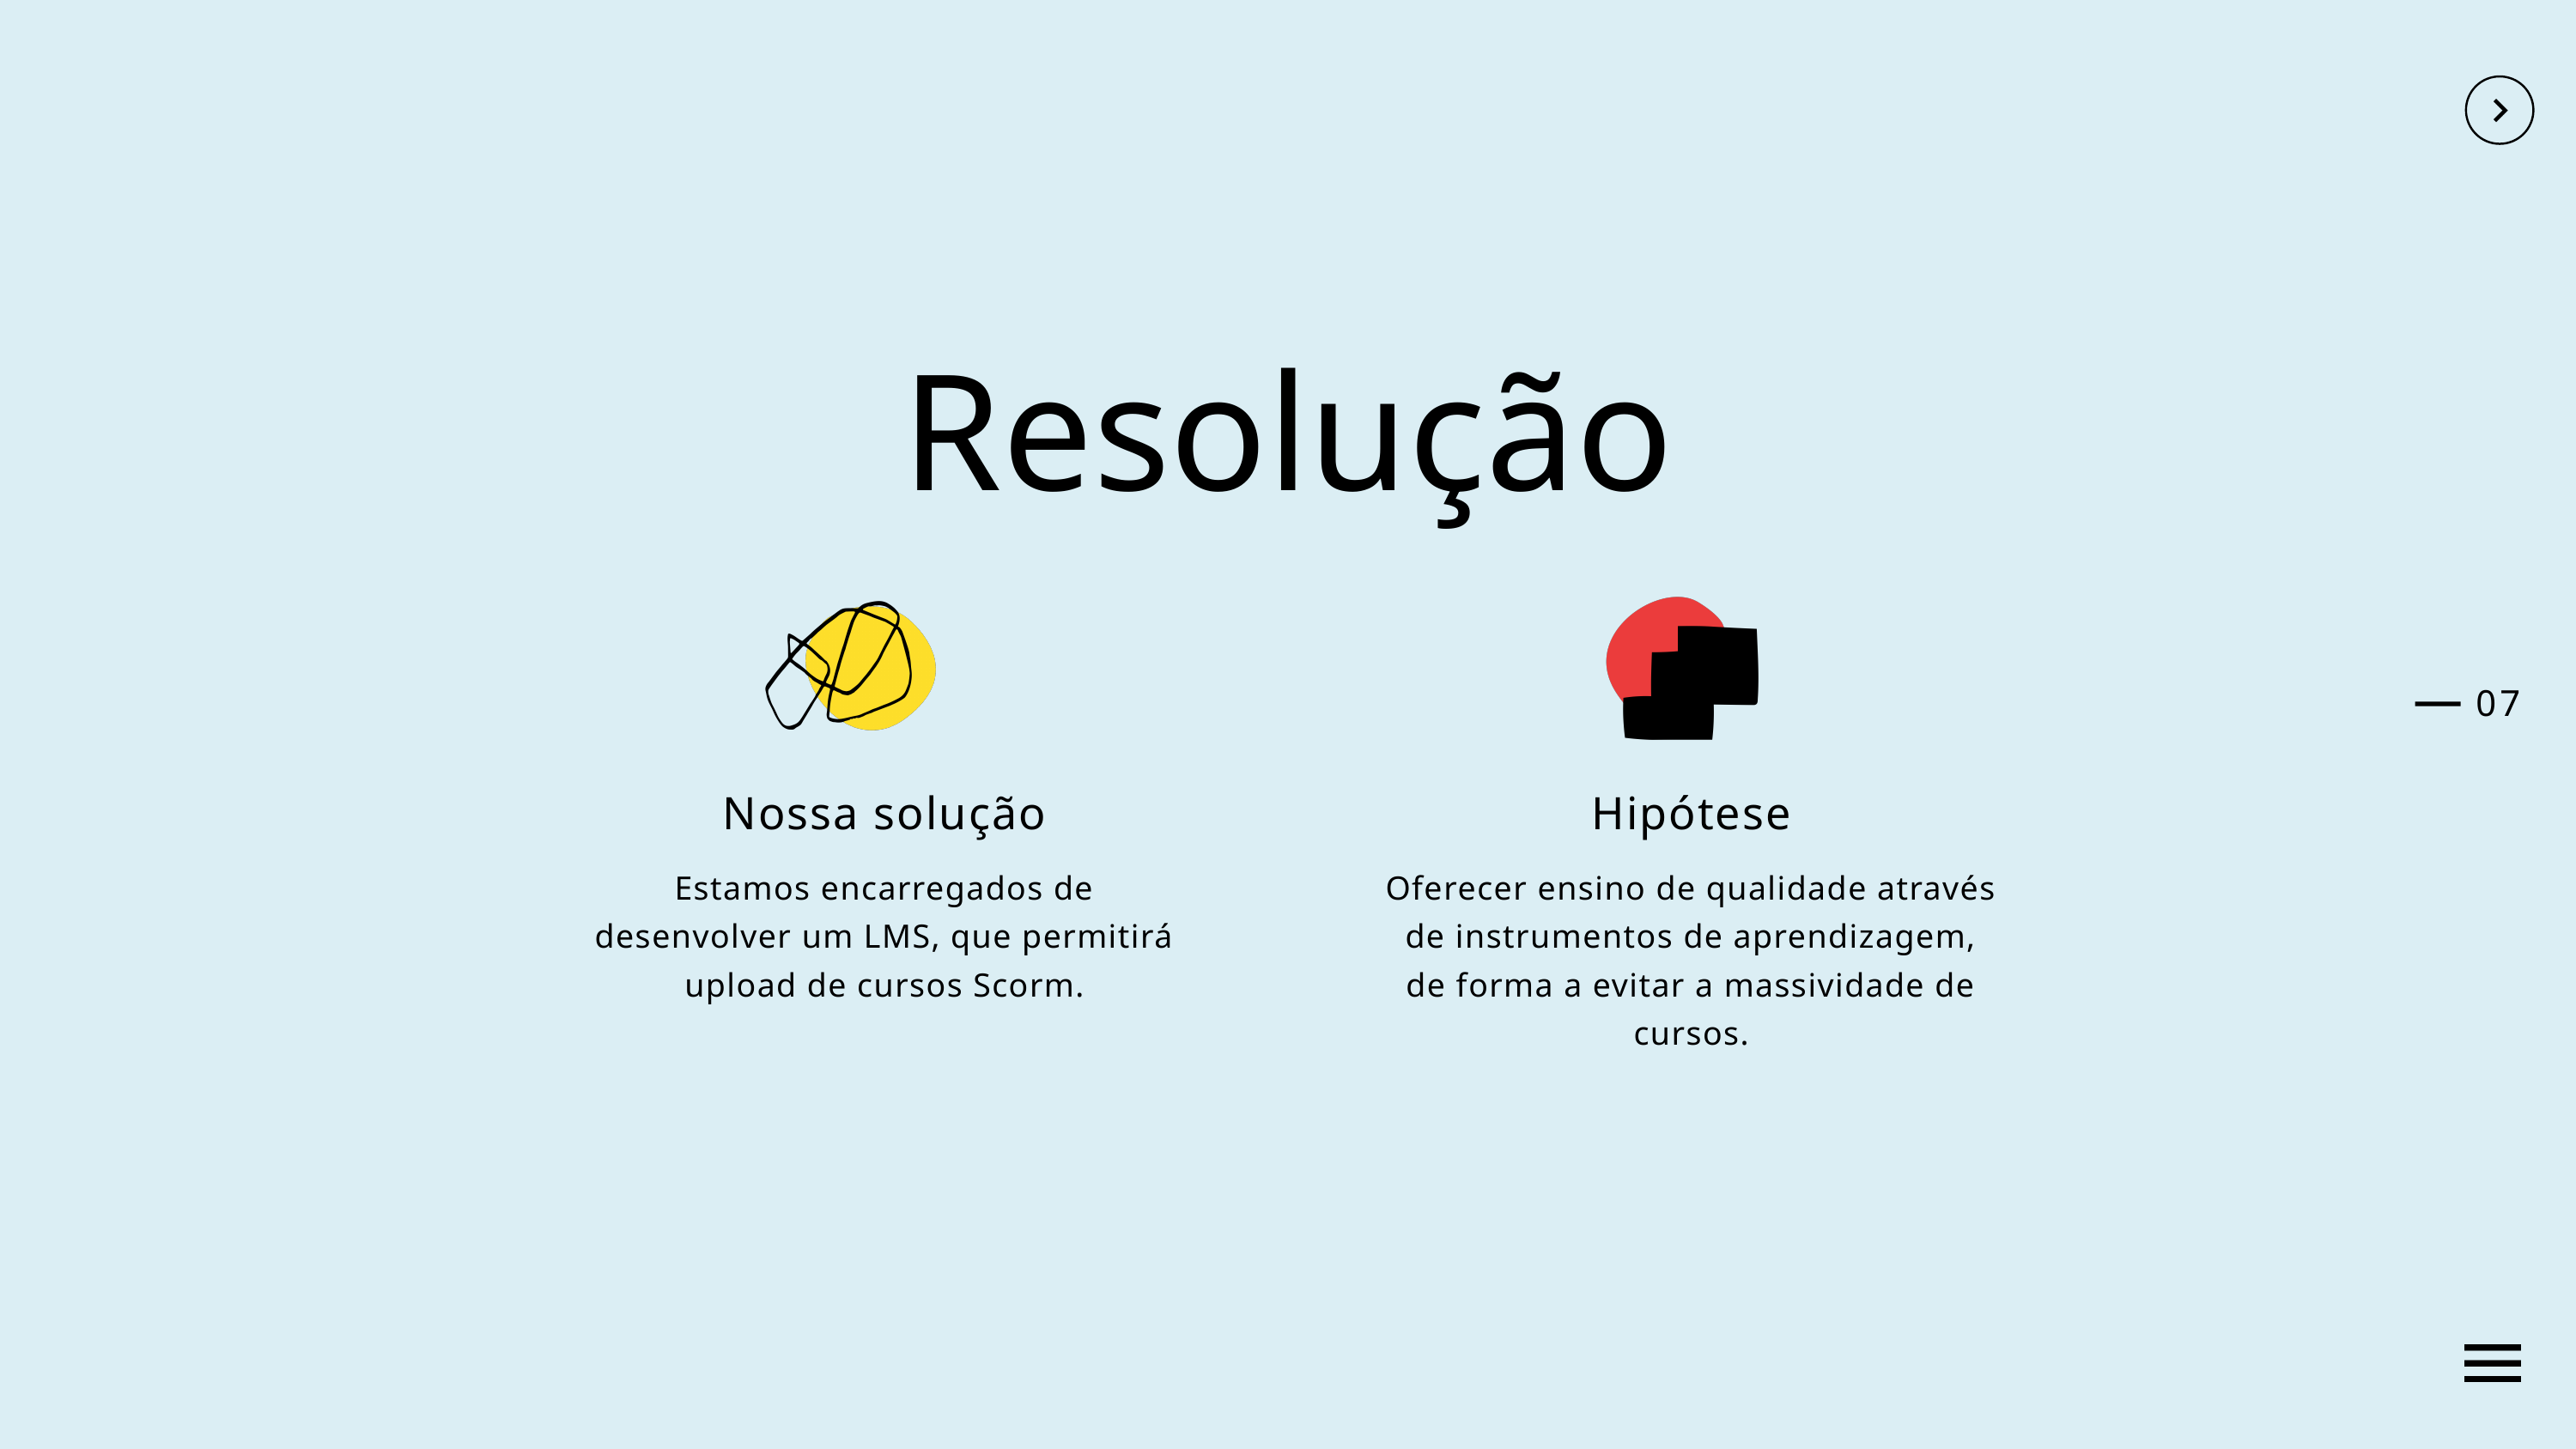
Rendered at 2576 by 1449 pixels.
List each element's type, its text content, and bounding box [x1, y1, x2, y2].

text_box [2464, 75, 2535, 145]
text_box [765, 594, 967, 764]
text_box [1578, 579, 1759, 751]
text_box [2415, 682, 2521, 724]
picture [2464, 1344, 2521, 1383]
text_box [575, 779, 1194, 1000]
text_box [1382, 779, 2001, 1049]
text_box Resolução [784, 345, 1792, 523]
